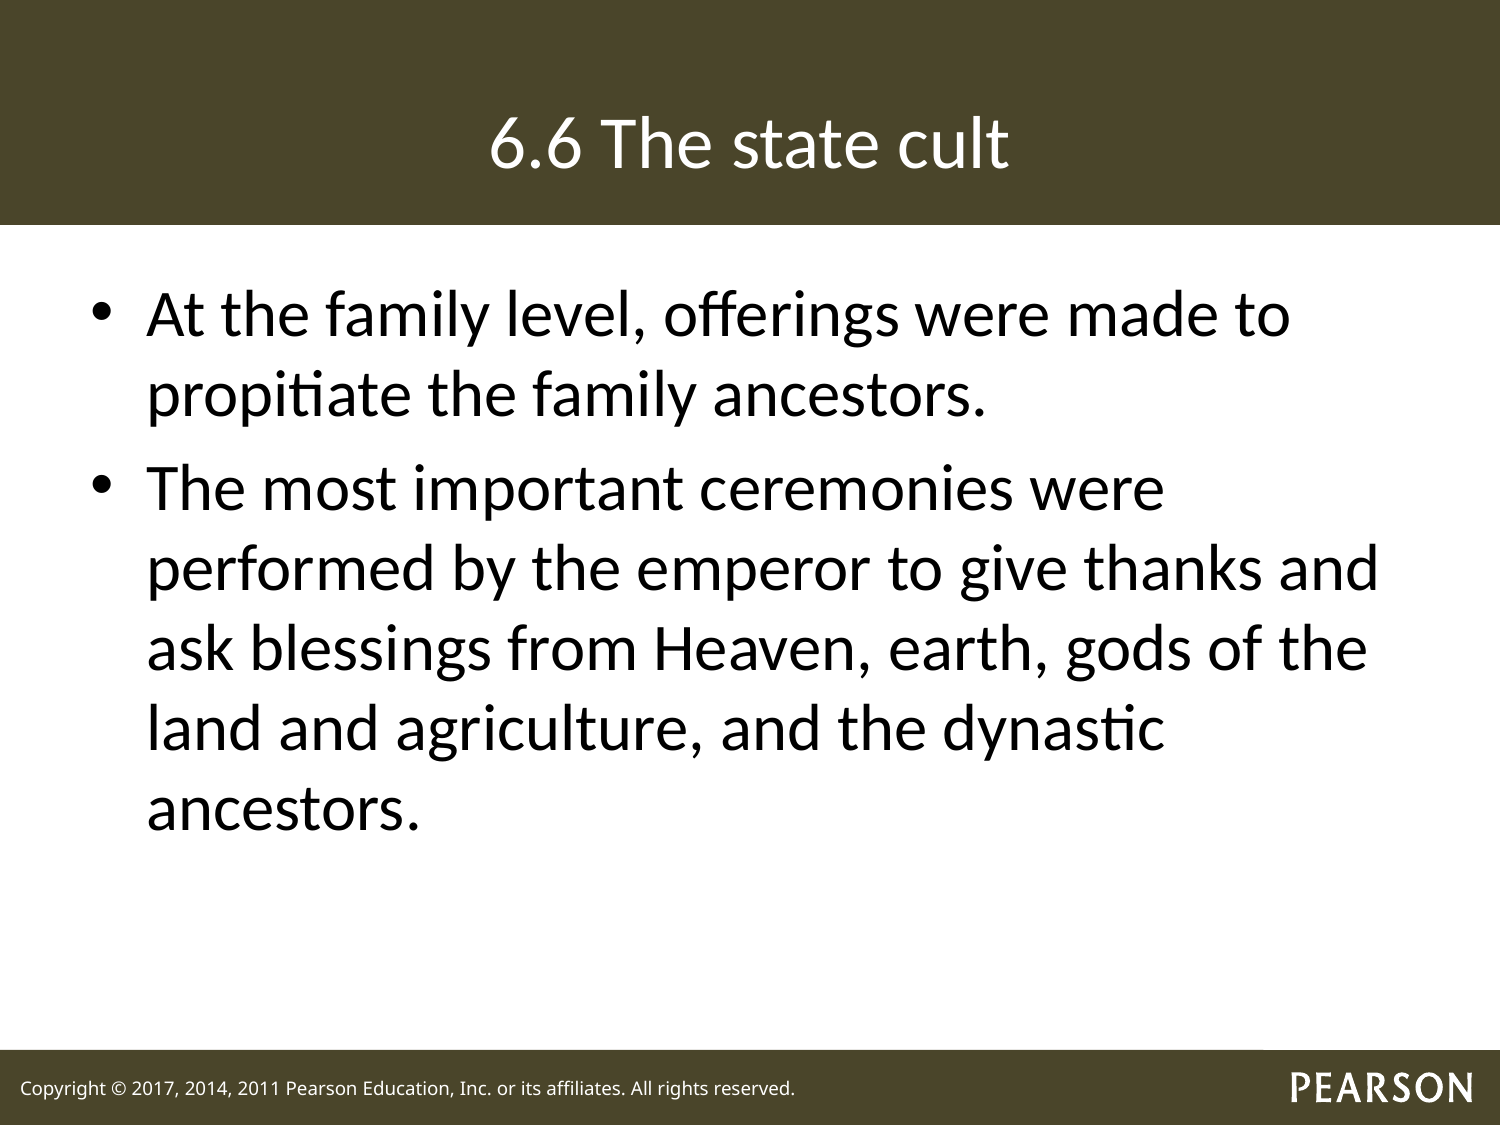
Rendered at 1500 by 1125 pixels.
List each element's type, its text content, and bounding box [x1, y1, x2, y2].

list At the family level, offerings were made to propitiate the family ancestors. The most important ceremonies were performed by the emperor to give thanks and ask blessings from Heaven, earth, gods of the land and agriculture, and the dynastic ancestors. [75, 262, 1425, 1005]
title 6.6 The state cult [75, 45, 1425, 233]
